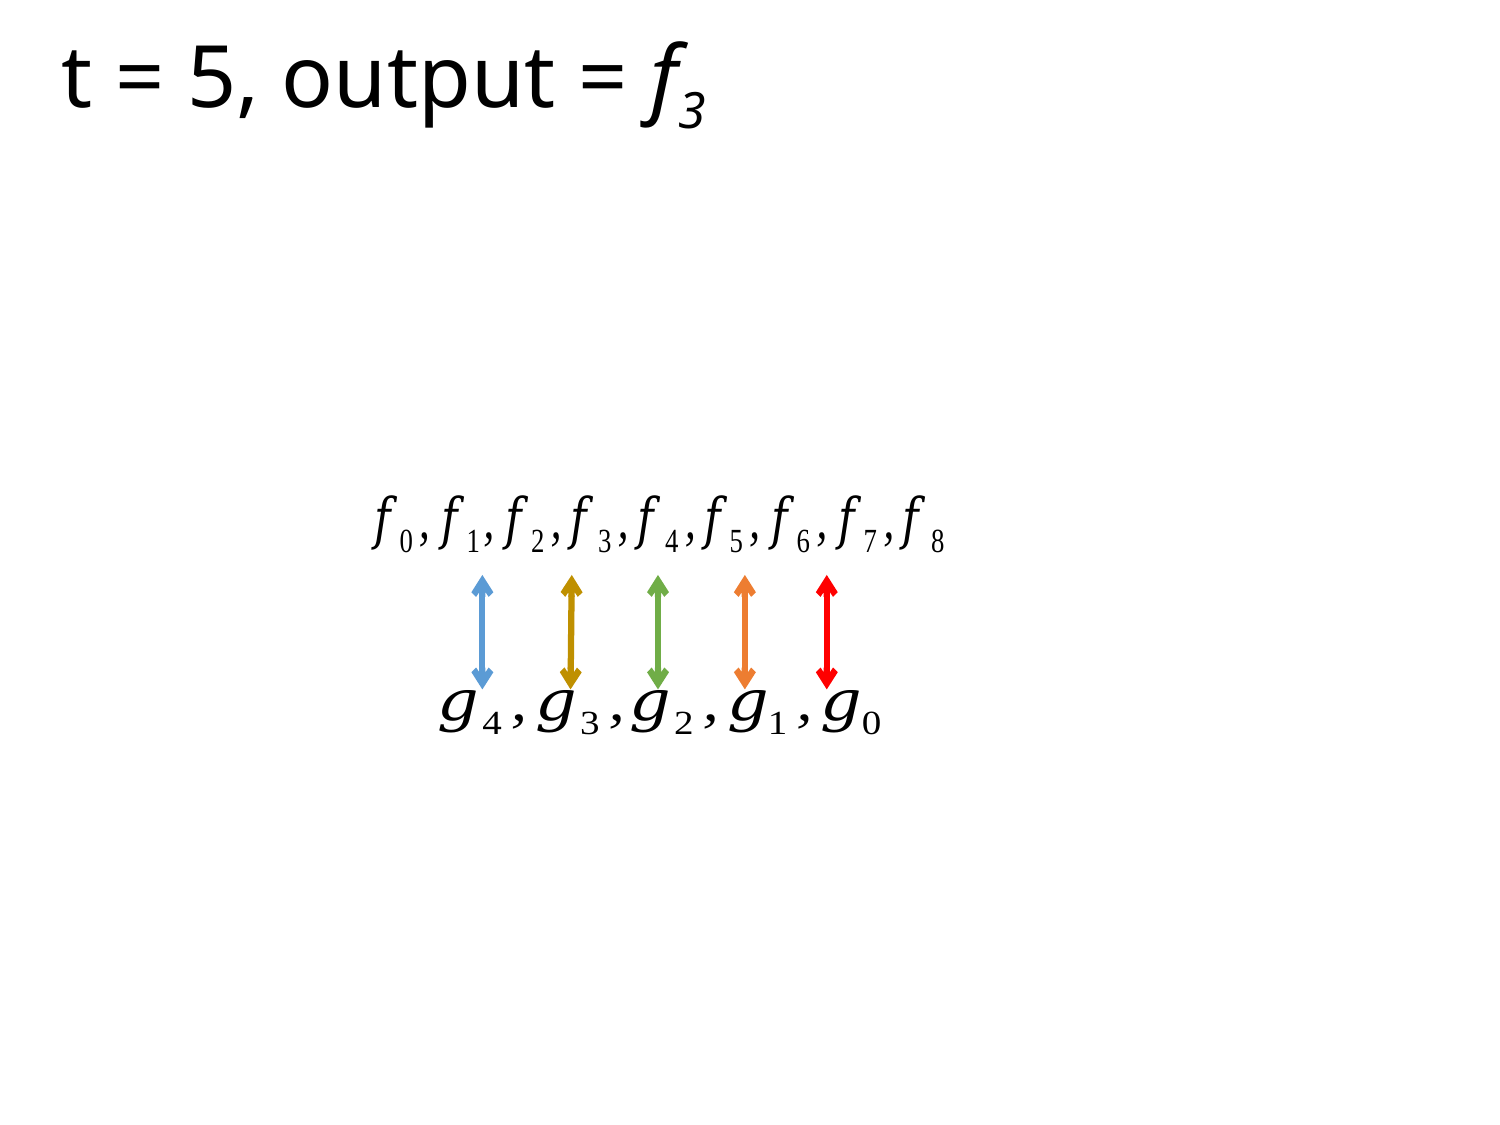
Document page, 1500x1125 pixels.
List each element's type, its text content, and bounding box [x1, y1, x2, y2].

title t = 5, output = f3 [46, 15, 1341, 137]
